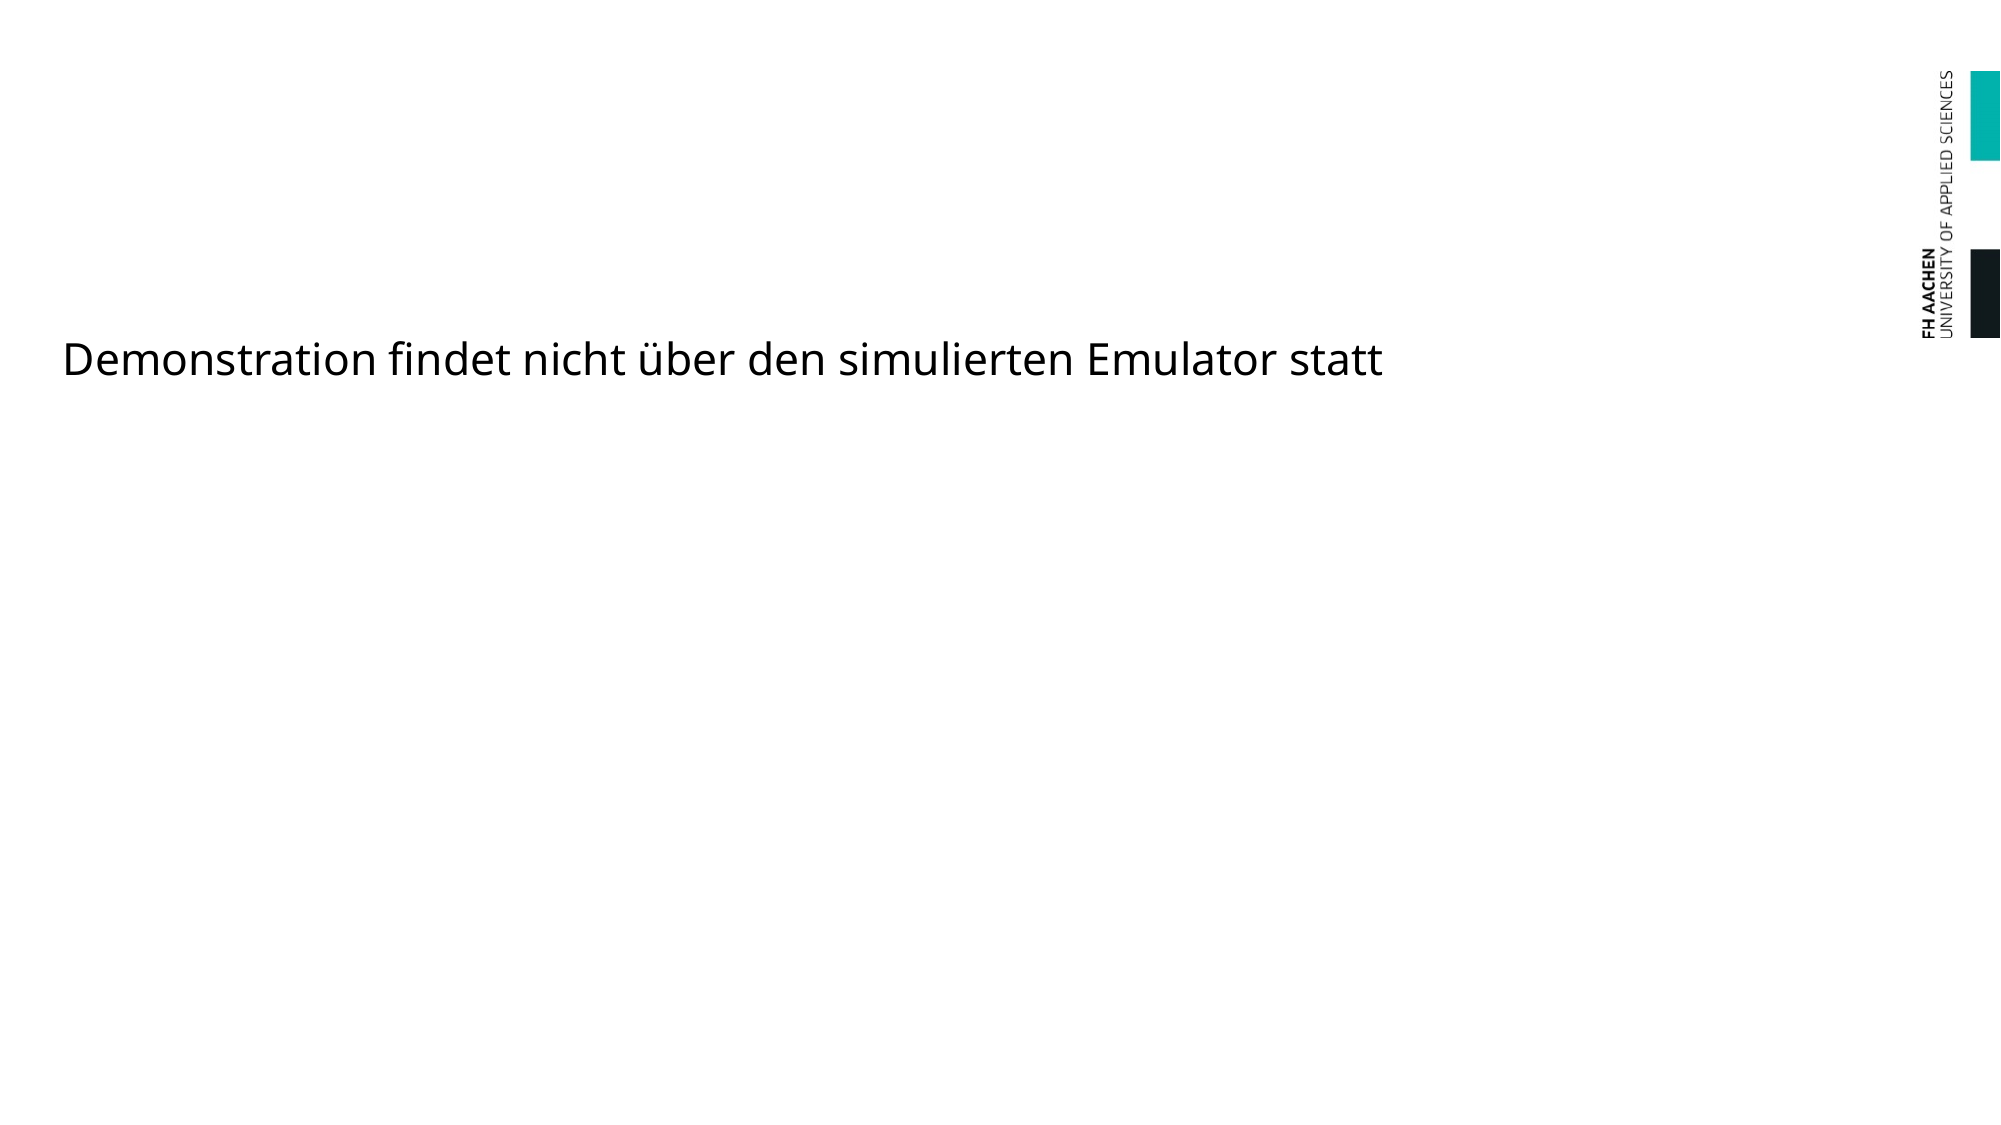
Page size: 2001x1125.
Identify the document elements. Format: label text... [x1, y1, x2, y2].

picture [1911, 71, 2000, 338]
title Demonstration findet nicht über den simulierten Emulator statt [63, 330, 1827, 745]
